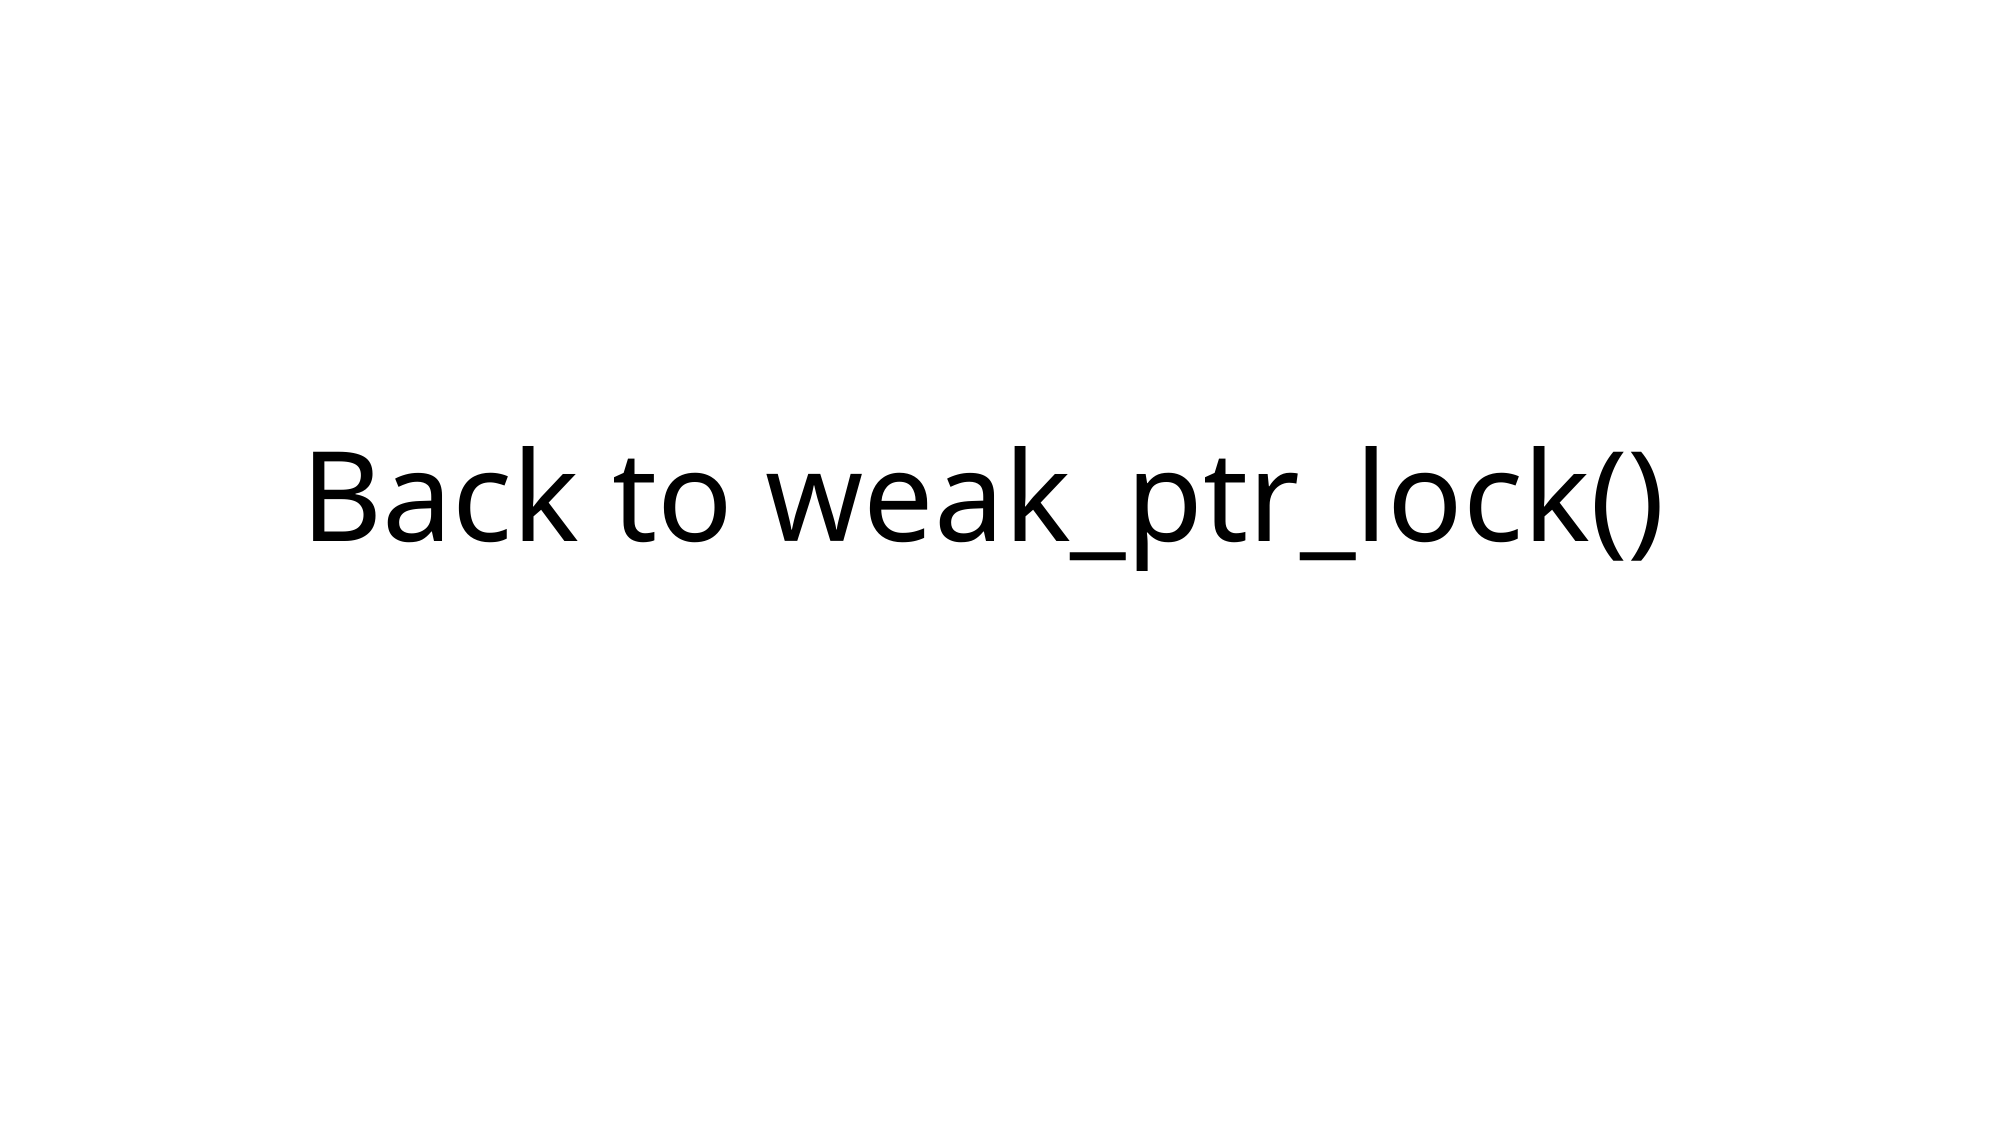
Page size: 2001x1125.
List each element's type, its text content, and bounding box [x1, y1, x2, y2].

title Back to weak_ptr_lock() [249, 184, 1750, 576]
